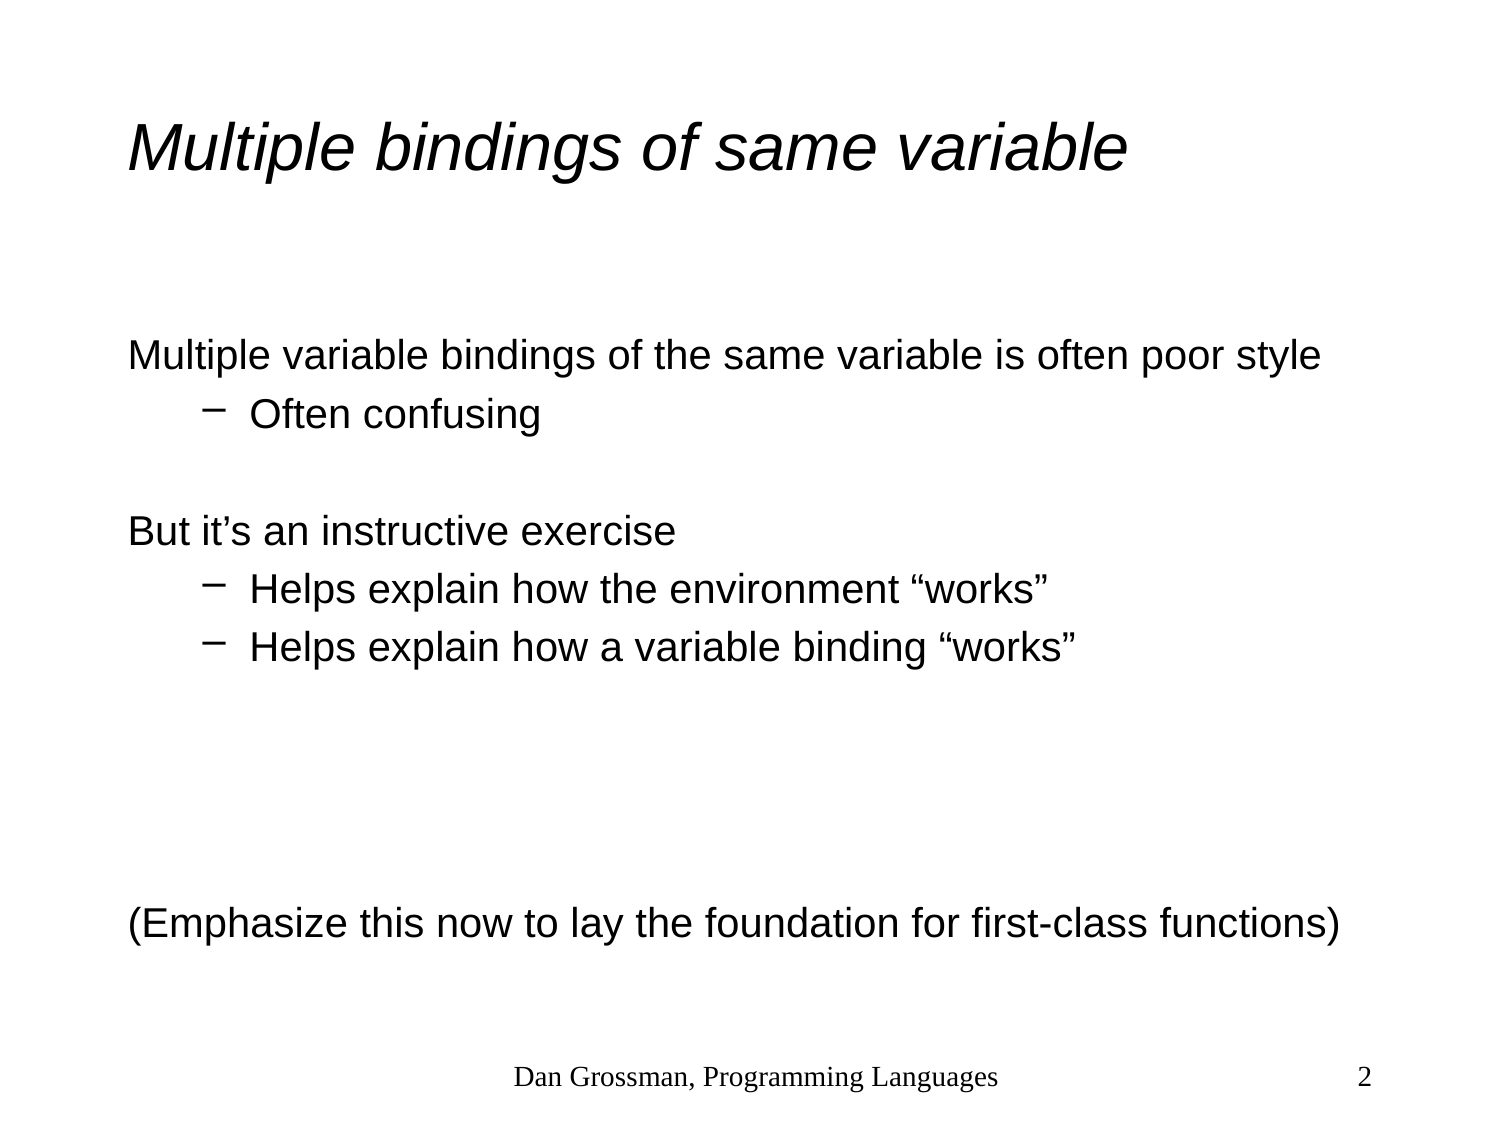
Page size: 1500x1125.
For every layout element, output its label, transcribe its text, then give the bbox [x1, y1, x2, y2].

footer Dan Grossman, Programming Languages [474, 1049, 1038, 1125]
slide_number 2 [1074, 1049, 1388, 1125]
title Multiple bindings of same variable [112, 49, 1388, 238]
list Multiple variable bindings of the same variable is often poor style Often confusing But it’s an instructive exercise Helps explain how the environment “works” Helps explain how a variable binding “works” (Emphasize this now to lay the foundation for first-class functions) [112, 262, 1388, 1001]
